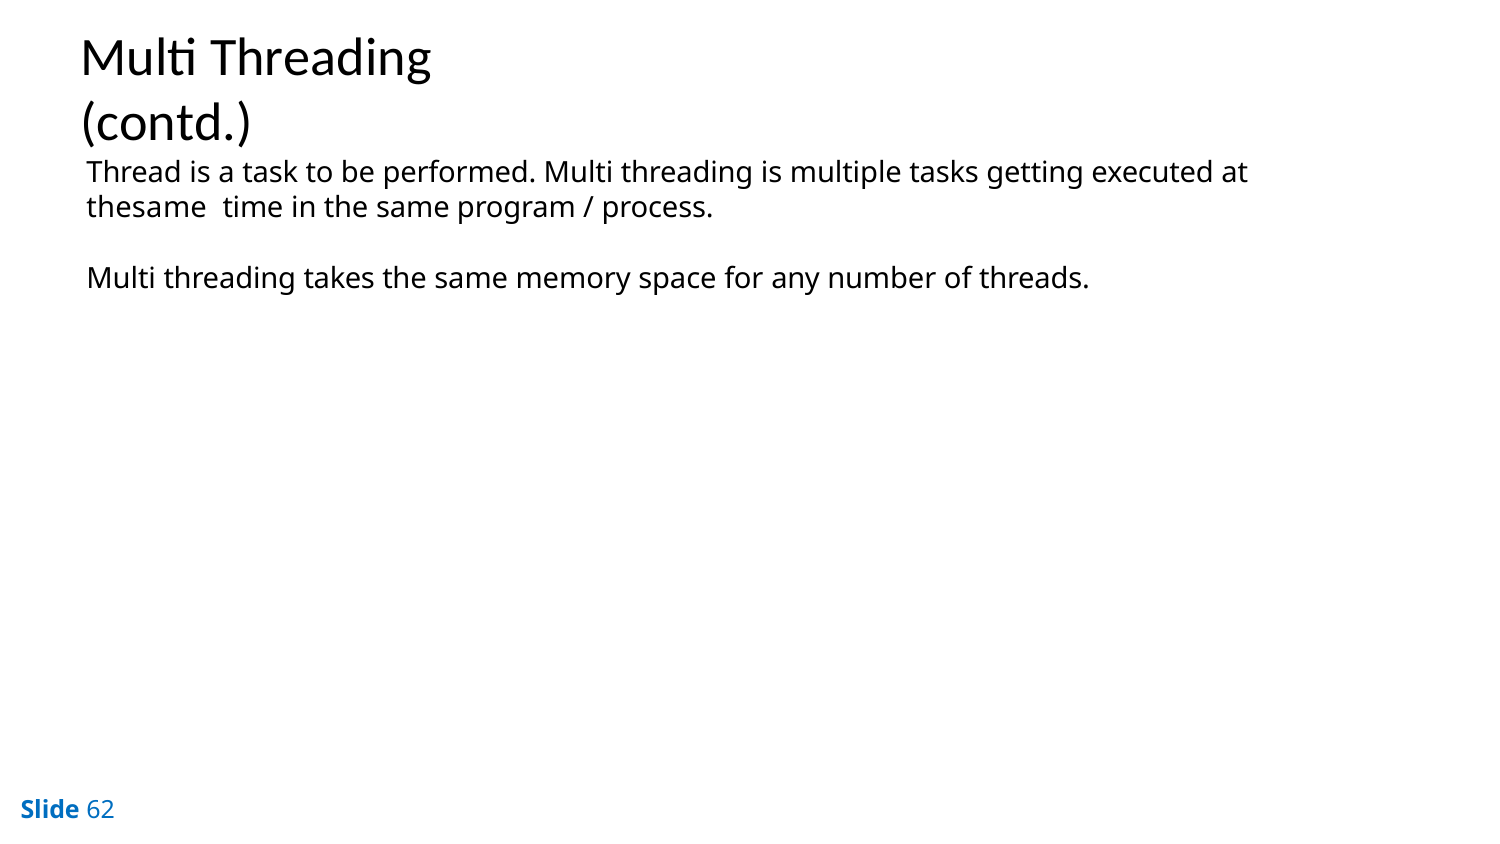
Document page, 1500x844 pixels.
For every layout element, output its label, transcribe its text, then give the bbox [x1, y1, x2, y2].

title Multi Threading (contd.) [77, 19, 613, 163]
slide_number Slide 62 [18, 791, 123, 844]
text_box Thread is a task to be performed. Multi threading is multiple tasks getting executed at thesame time in the same program / process. Multi threading takes the same memory space for any number of threads. [84, 151, 1308, 295]
